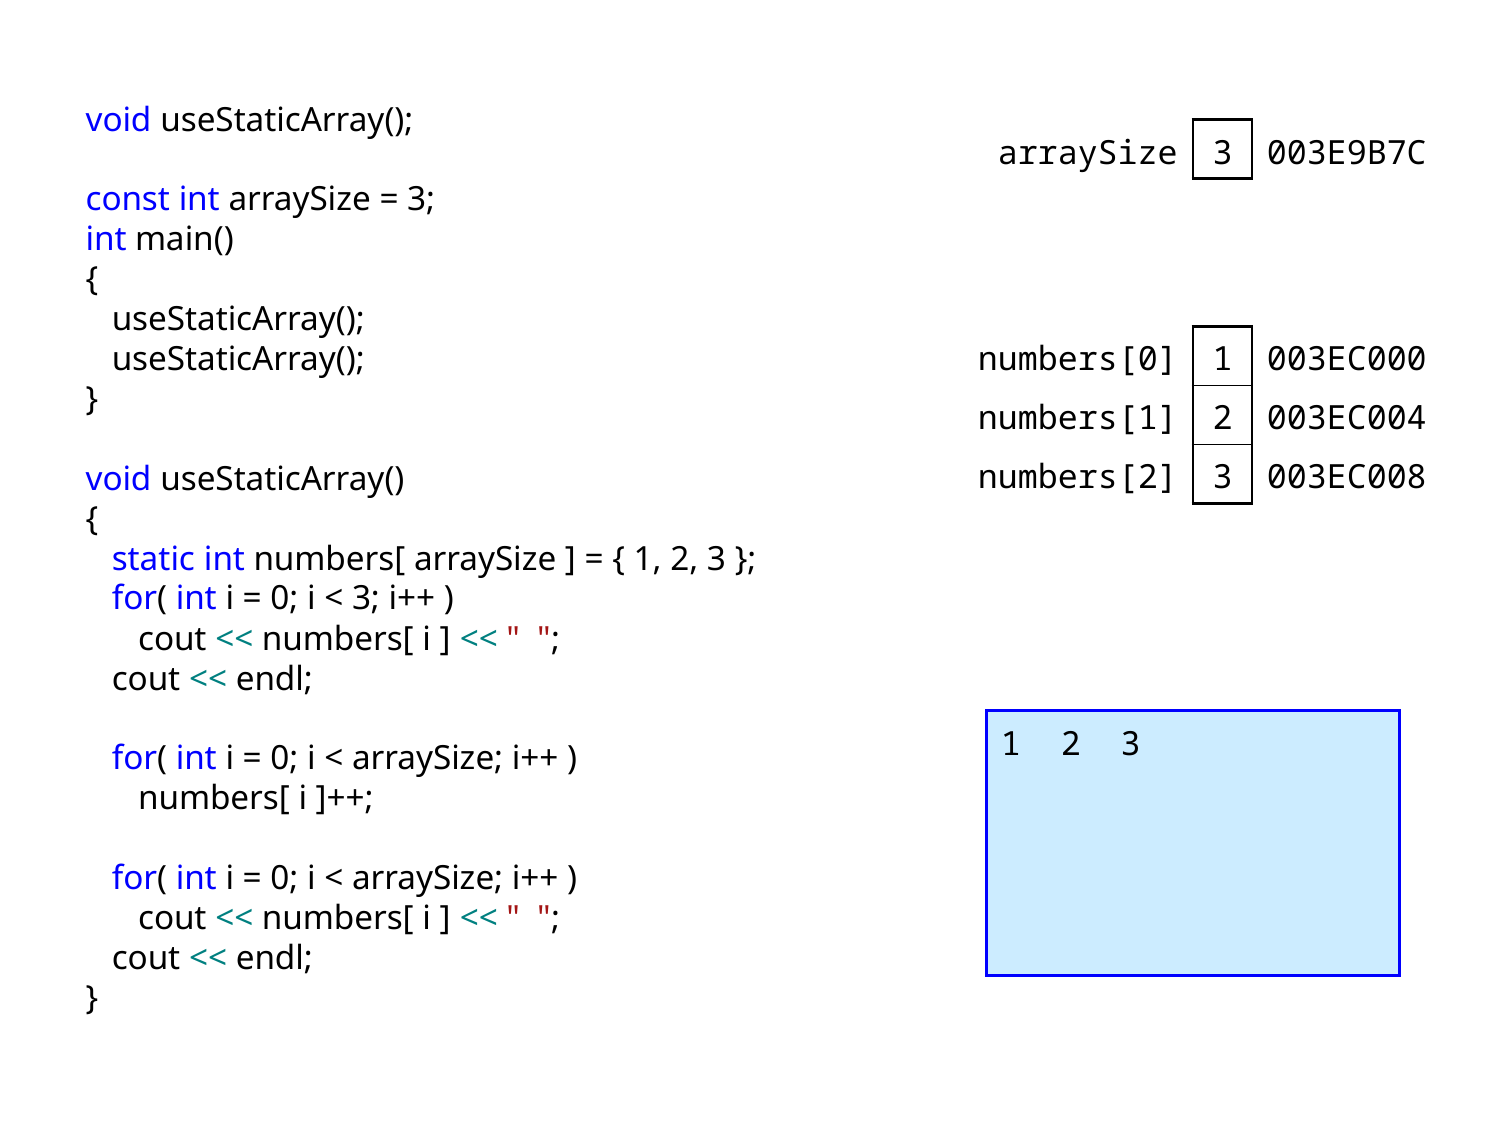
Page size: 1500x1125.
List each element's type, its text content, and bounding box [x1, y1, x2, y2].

text_box 1 2 3 [986, 710, 1400, 976]
table_cell 003EC008 [1253, 444, 1459, 503]
table_cell numbers[2] [957, 444, 1192, 503]
table_cell numbers[1] [957, 385, 1192, 444]
table_header 003E9B7C [1253, 120, 1459, 179]
table_cell 2 [1194, 386, 1251, 444]
table_cell 003EC004 [1253, 385, 1459, 444]
table_header 003EC000 [1253, 326, 1459, 385]
table_header 3 [1194, 121, 1251, 177]
table_header arraySize [957, 120, 1192, 179]
list void useStaticArray(); const int arraySize = 3; int main() { useStaticArray(); useStaticArray(); } void useStaticArray() { static int numbers[ arraySize ] = { 1, 2, 3 }; for( int i = 0; i < 3; i++ ) cout << numbers[ i ] << " "; cout << endl; for( int i = 0; i < arraySize; i++ ) numbers[ i ]++; for( int i = 0; i < arraySize; i++ ) cout << numbers[ i ] << " "; cout << endl; } [70, 89, 1105, 1036]
table_cell 3 [1194, 445, 1251, 502]
table_header 1 [1194, 328, 1251, 385]
table_header numbers[0] [957, 326, 1192, 385]
